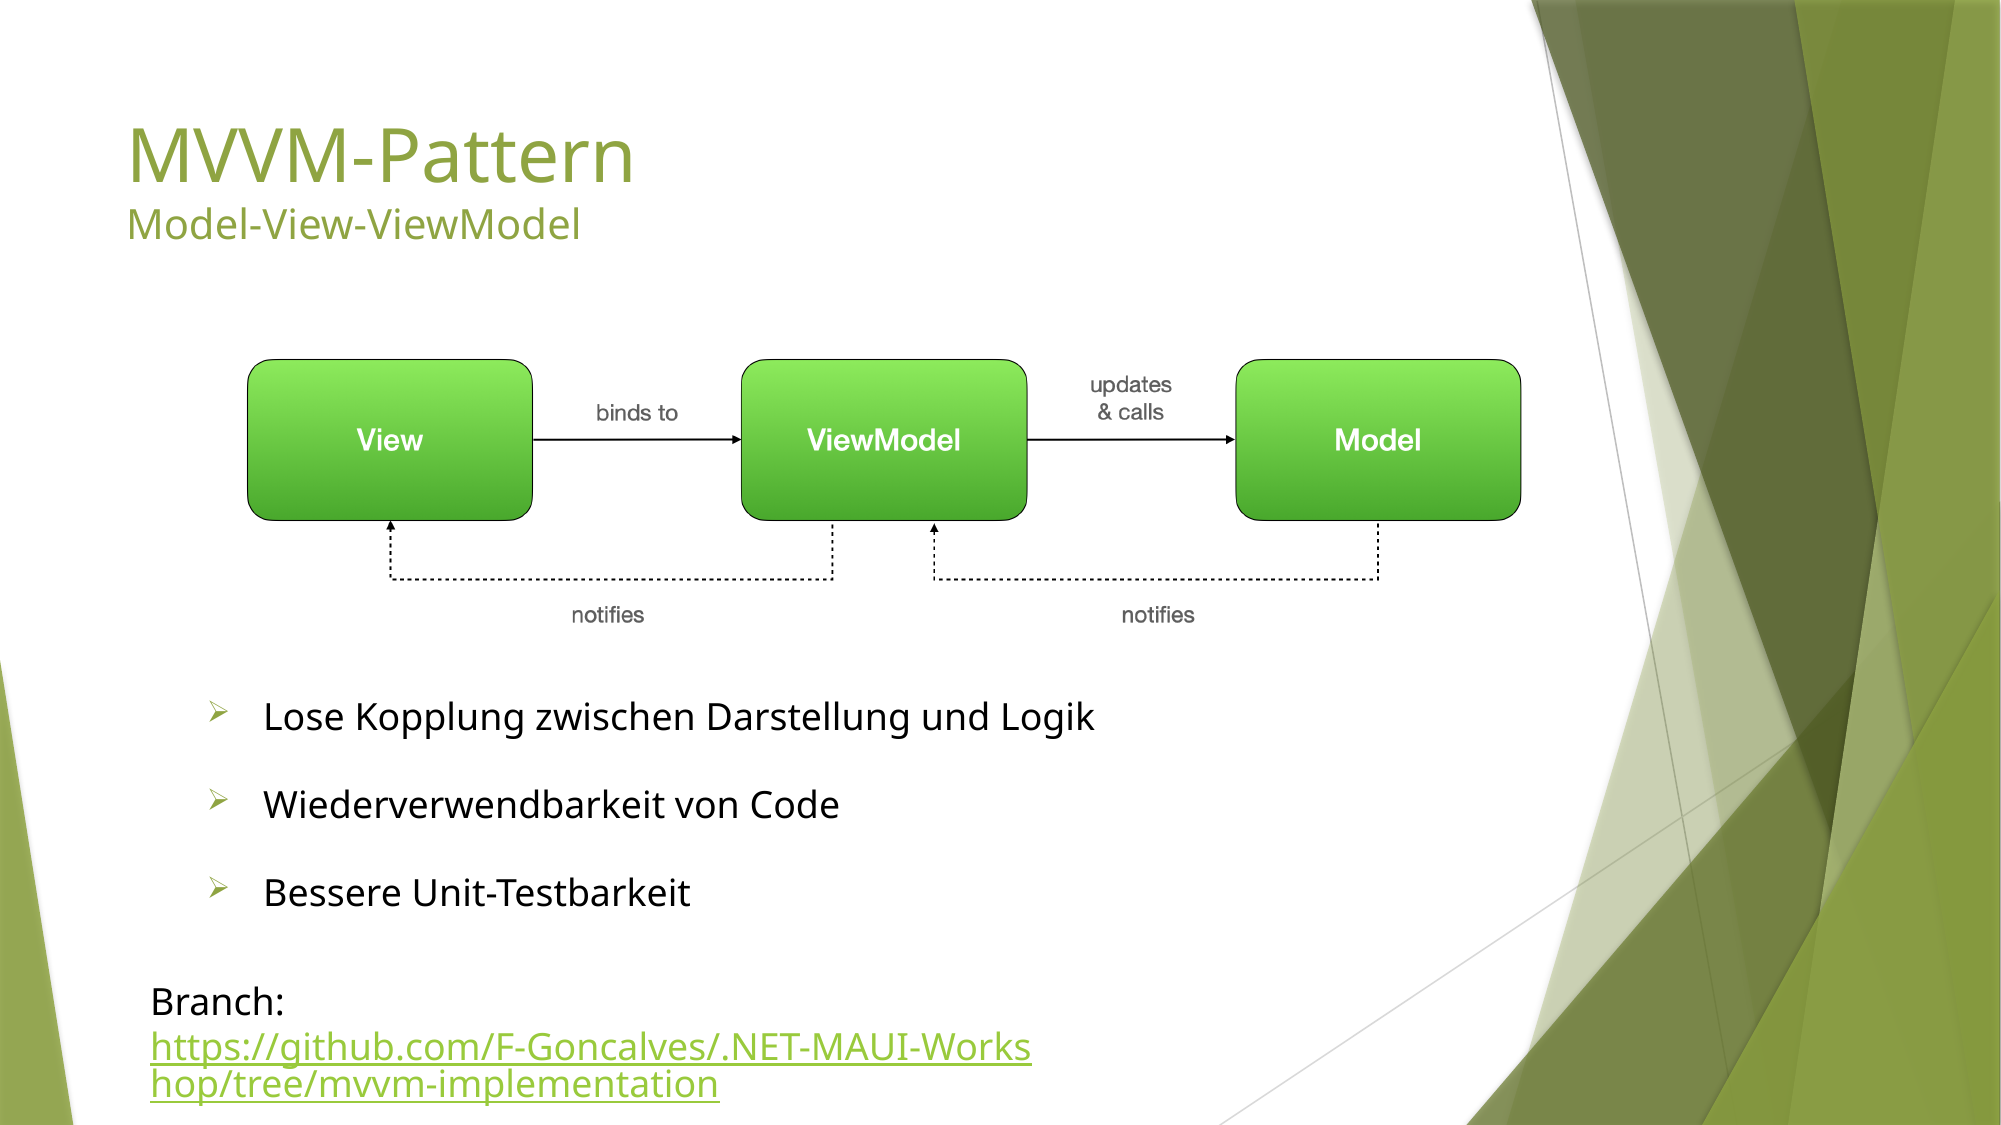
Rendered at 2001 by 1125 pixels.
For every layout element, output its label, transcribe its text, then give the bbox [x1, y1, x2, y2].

picture [245, 356, 1522, 637]
text_box Branch: https://github.com/F-Goncalves/.NET-MAUI-Workshop/tree/mvvm-implementation [135, 970, 1056, 1082]
title MVVM-Pattern Model-View-ViewModel [111, 99, 1522, 317]
text_box Lose Kopplung zwischen Darstellung und Logik Wiederverwendbarkeit von Code Bessere Unit-Testbarkeit [192, 627, 1233, 957]
